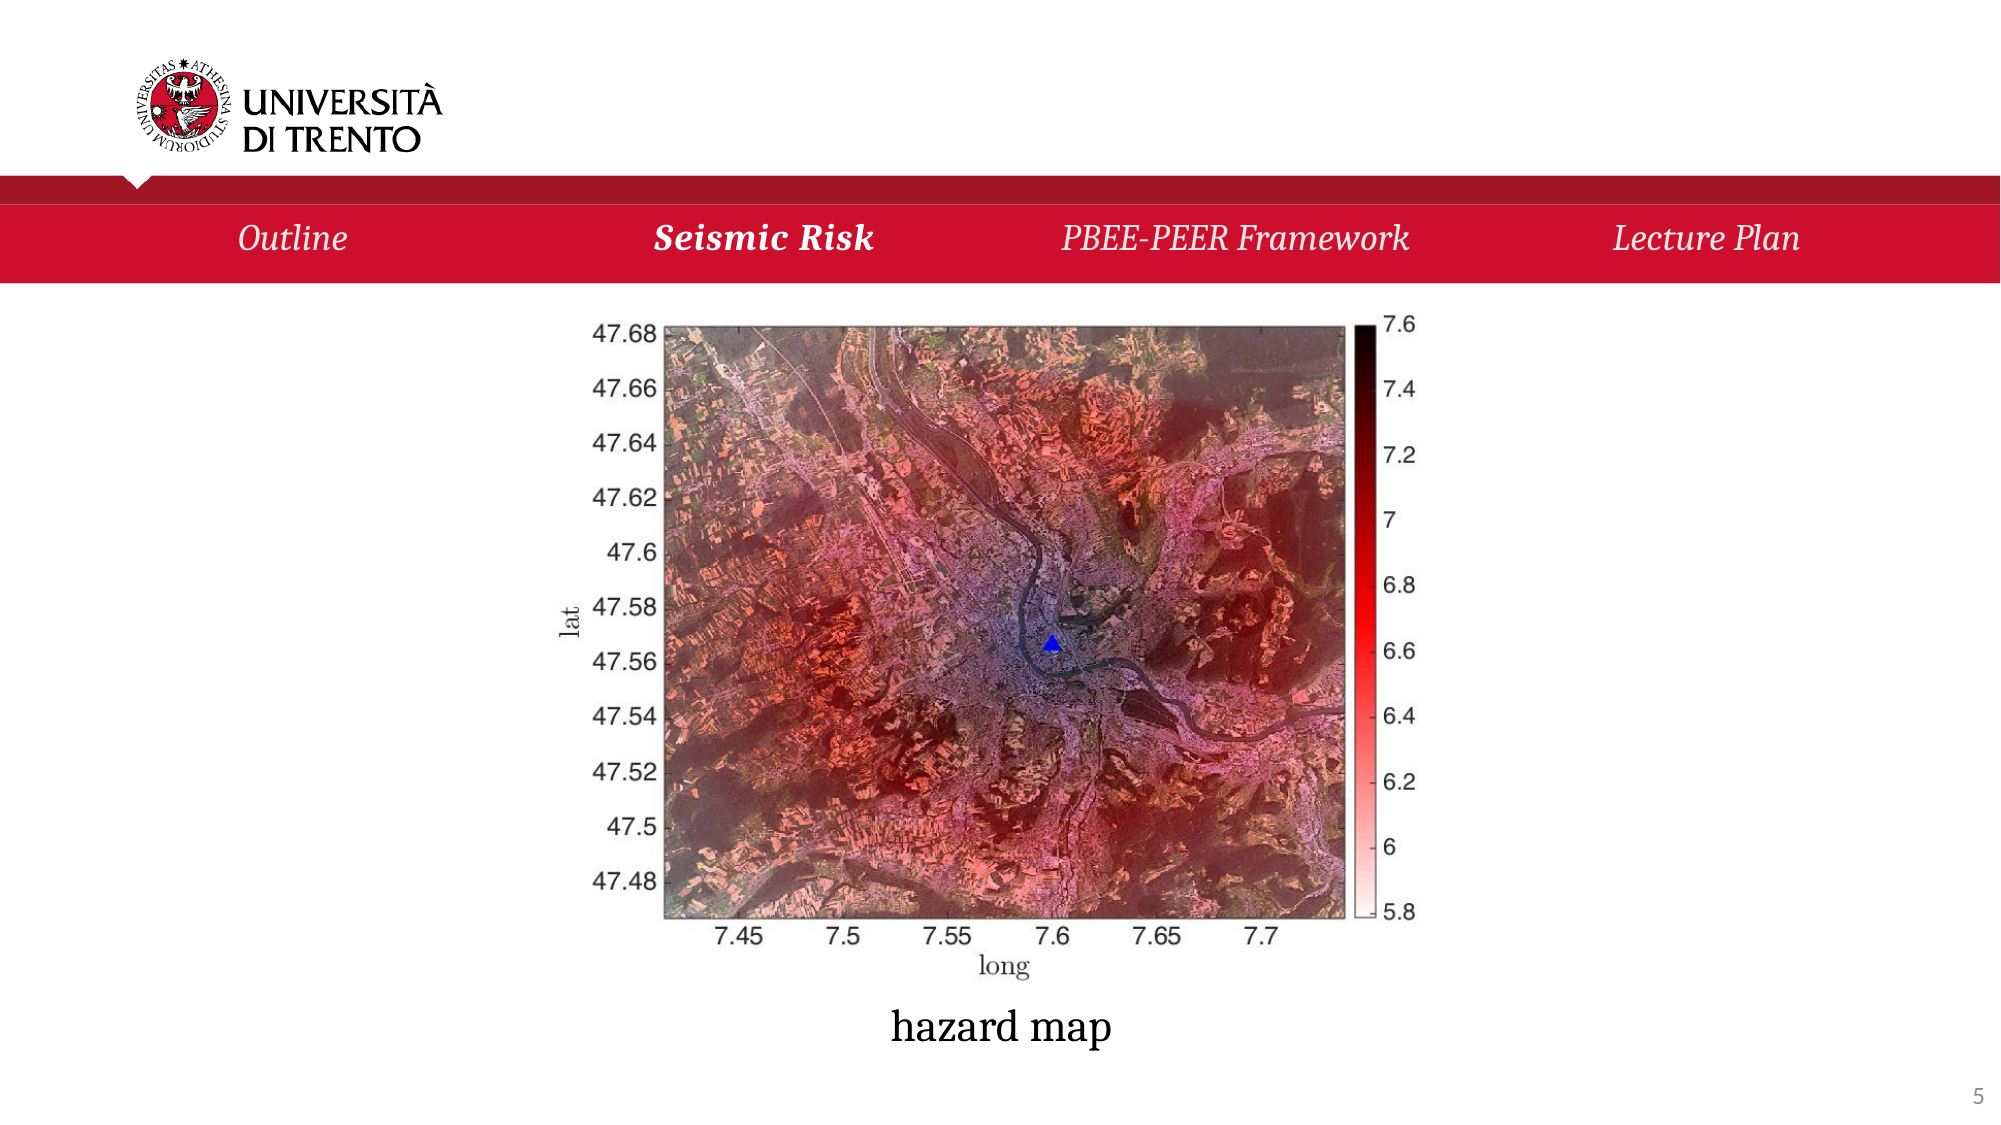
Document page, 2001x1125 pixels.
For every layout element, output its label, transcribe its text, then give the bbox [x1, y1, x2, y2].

table_header Lecture Plan [1471, 209, 1943, 270]
table_header Outline [57, 209, 529, 270]
table_header PBEE-PEER Framework [1000, 209, 1471, 270]
slide_number 5 [1857, 1065, 2000, 1125]
table_header Seismic Risk [529, 209, 1000, 270]
text_box hazard map [875, 998, 1171, 1066]
picture [0, 0, 2001, 1125]
